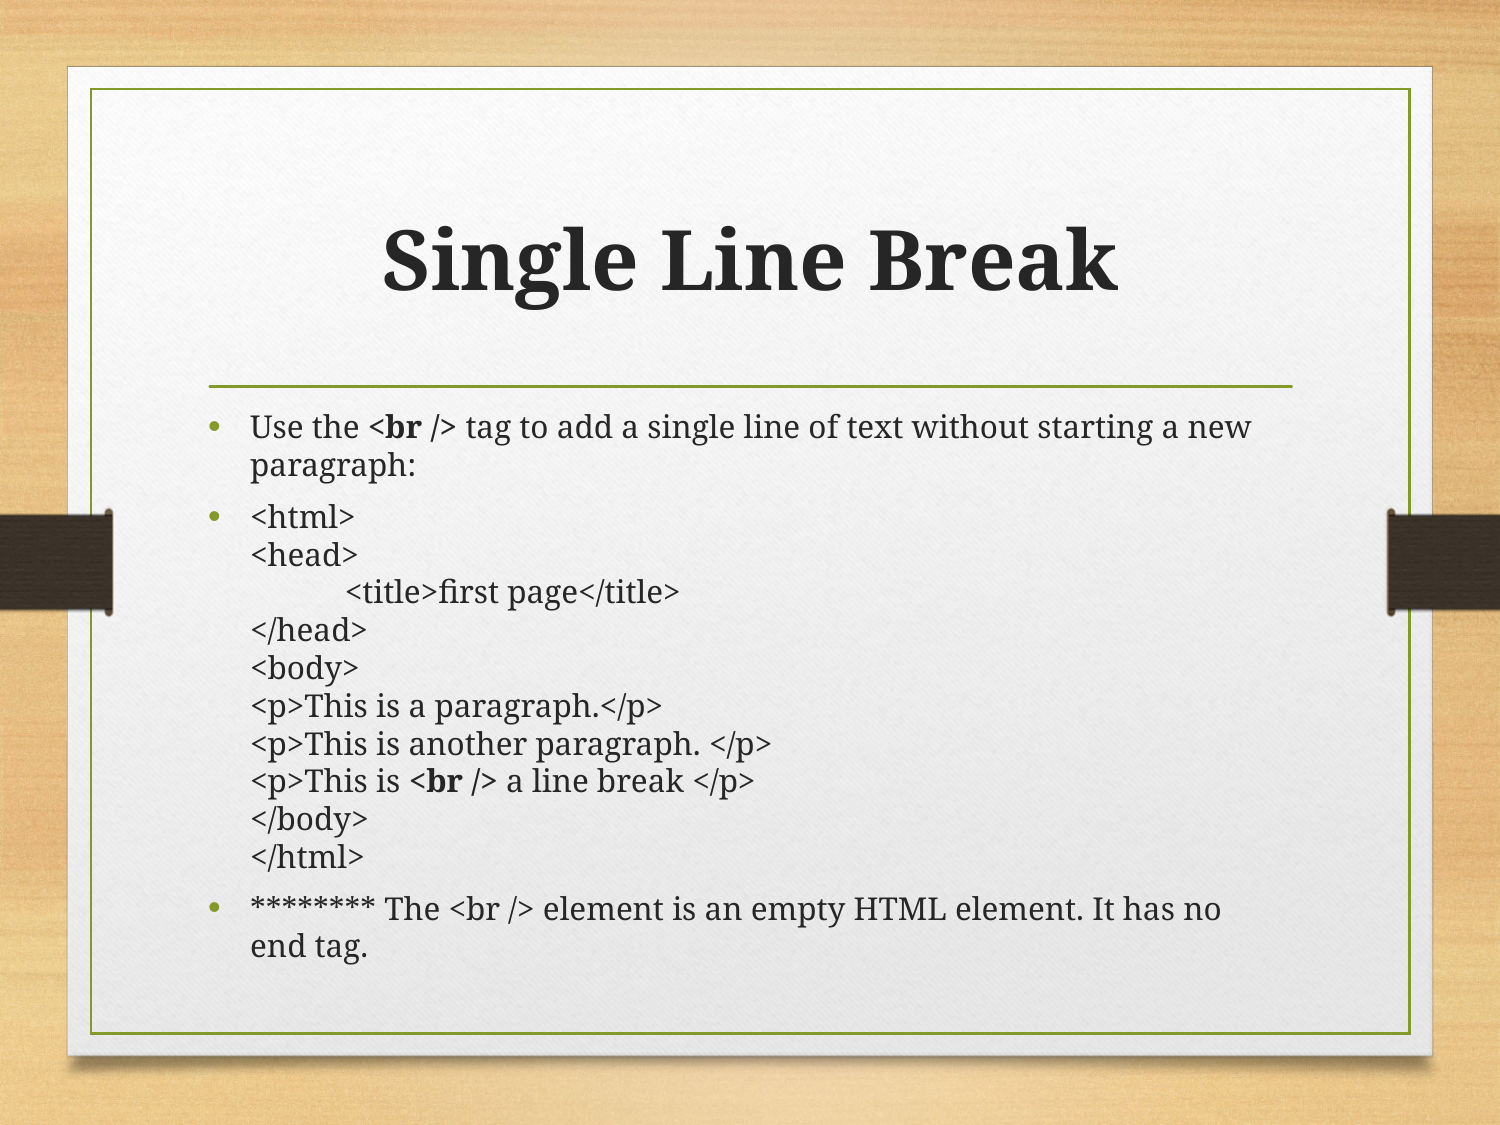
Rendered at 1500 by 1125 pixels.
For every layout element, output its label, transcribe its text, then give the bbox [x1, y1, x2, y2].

list Use the <br /> tag to add a single line of text without starting a new paragraph: <html> <head> <title>first page</title> </head> <body> <p>This is a paragraph.</p> <p>This is another paragraph. </p> <p>This is <br /> a line break </p> </body> </html> ******** The <br /> element is an empty HTML element. It has no end tag. [193, 399, 1288, 976]
picture [0, 0, 1500, 1125]
title Single Line Break [193, 150, 1309, 365]
